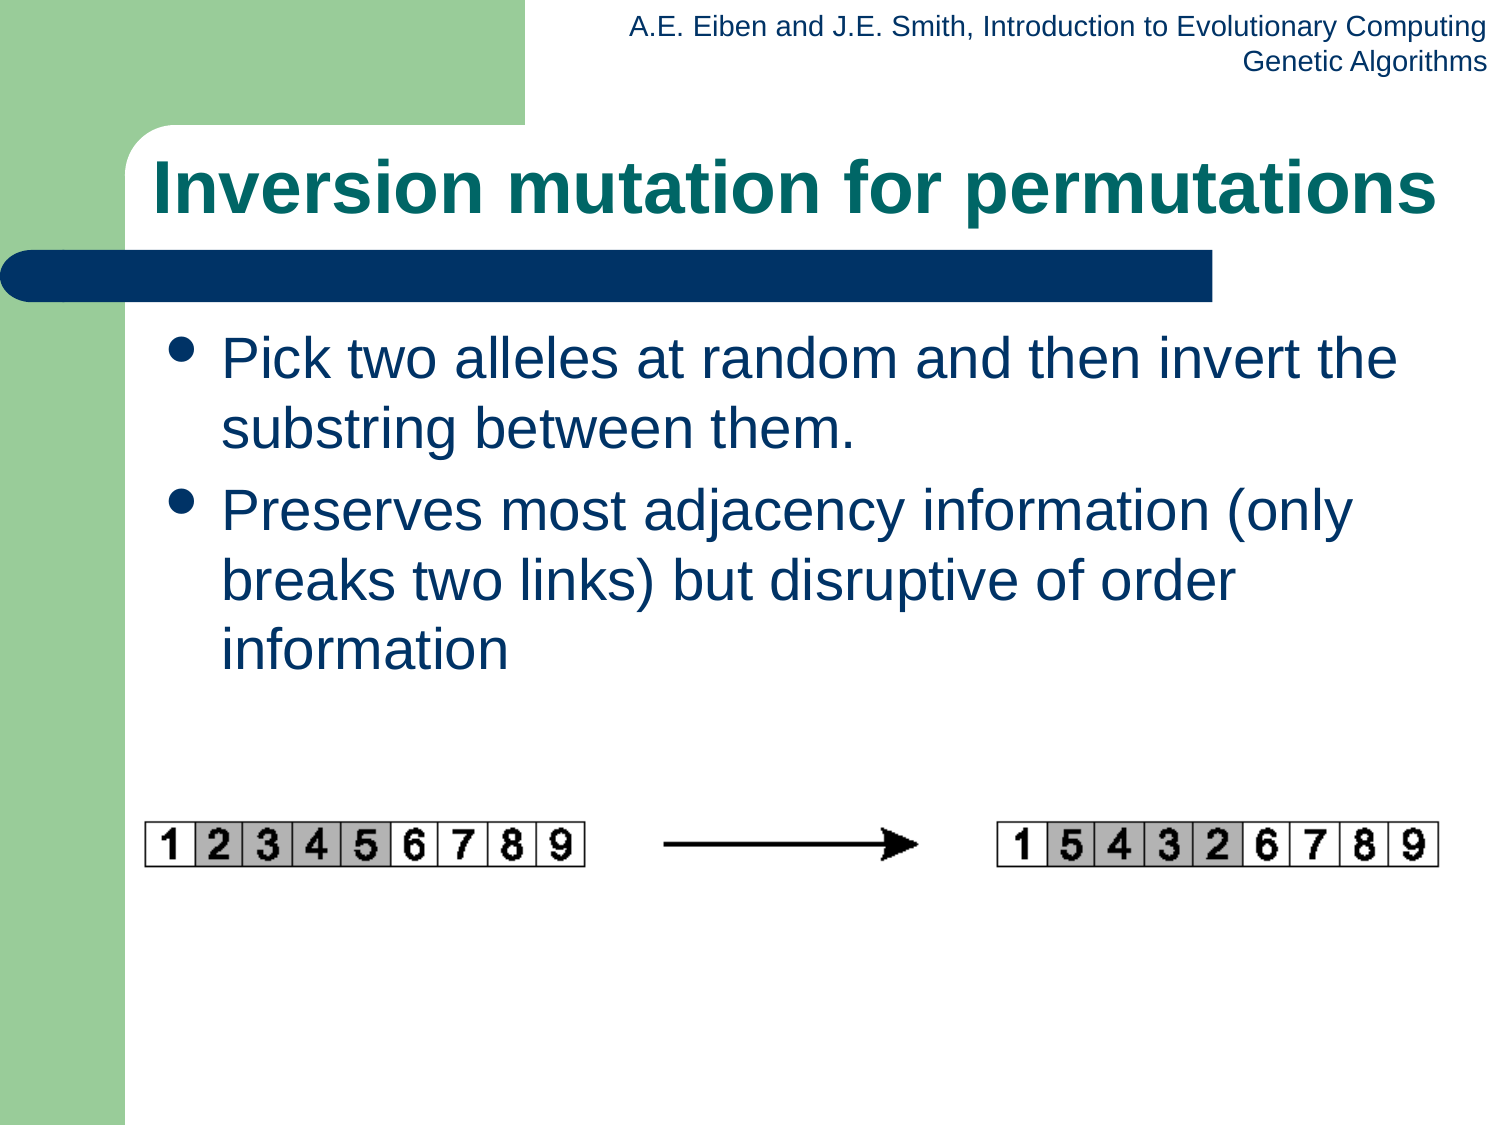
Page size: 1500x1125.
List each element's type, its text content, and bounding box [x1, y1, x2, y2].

title Inversion mutation for permutations [137, 125, 1500, 238]
picture [137, 812, 1444, 885]
list Pick two alleles at random and then invert the substring between them. Preserves most adjacency information (only breaks two links) but disruptive of order information [150, 312, 1463, 1000]
